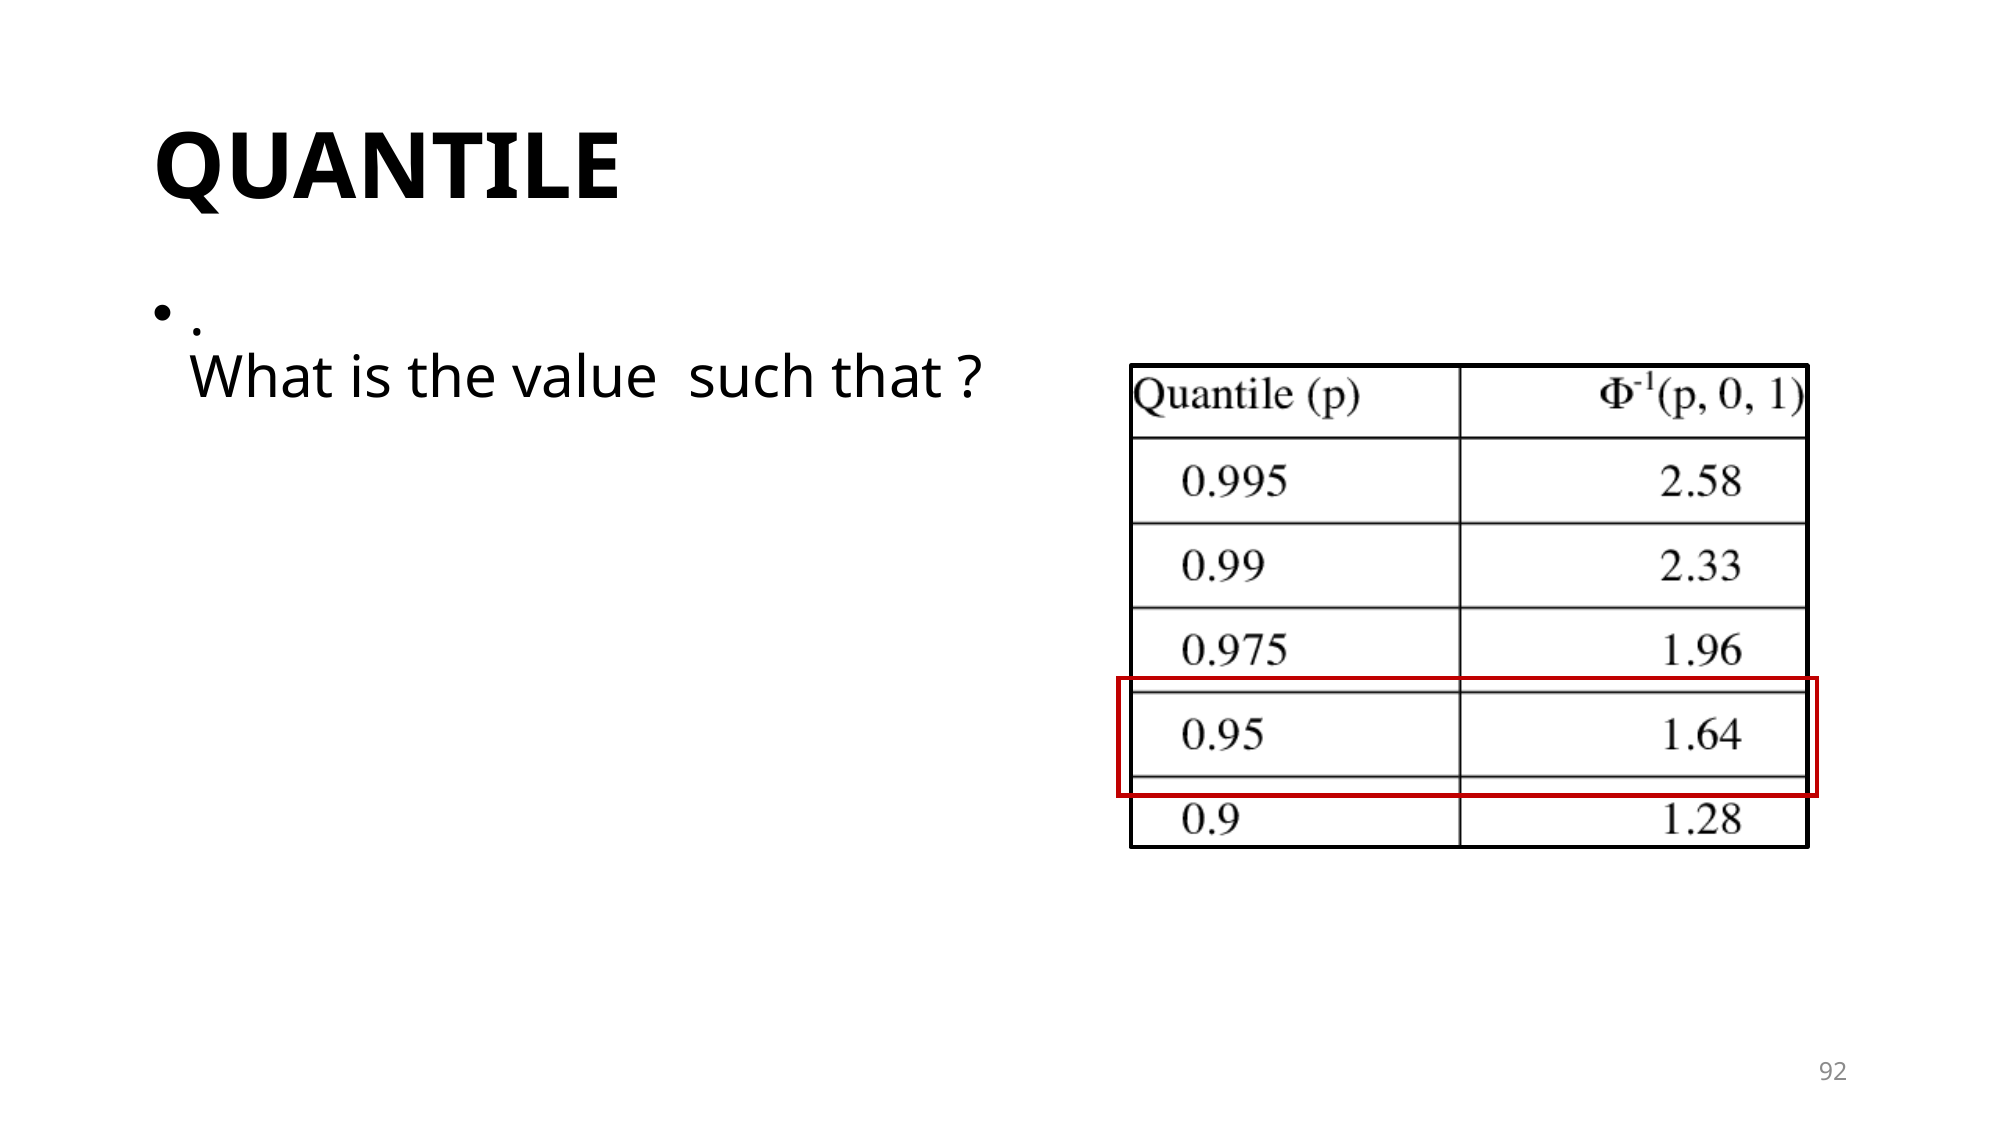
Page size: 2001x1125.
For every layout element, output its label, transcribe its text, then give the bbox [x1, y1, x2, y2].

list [1133, 367, 1806, 845]
text_box [1118, 677, 1133, 796]
title QUANTILE [137, 59, 1863, 278]
slide_number 92 [1412, 1042, 1863, 1103]
text_box [1806, 677, 1818, 796]
